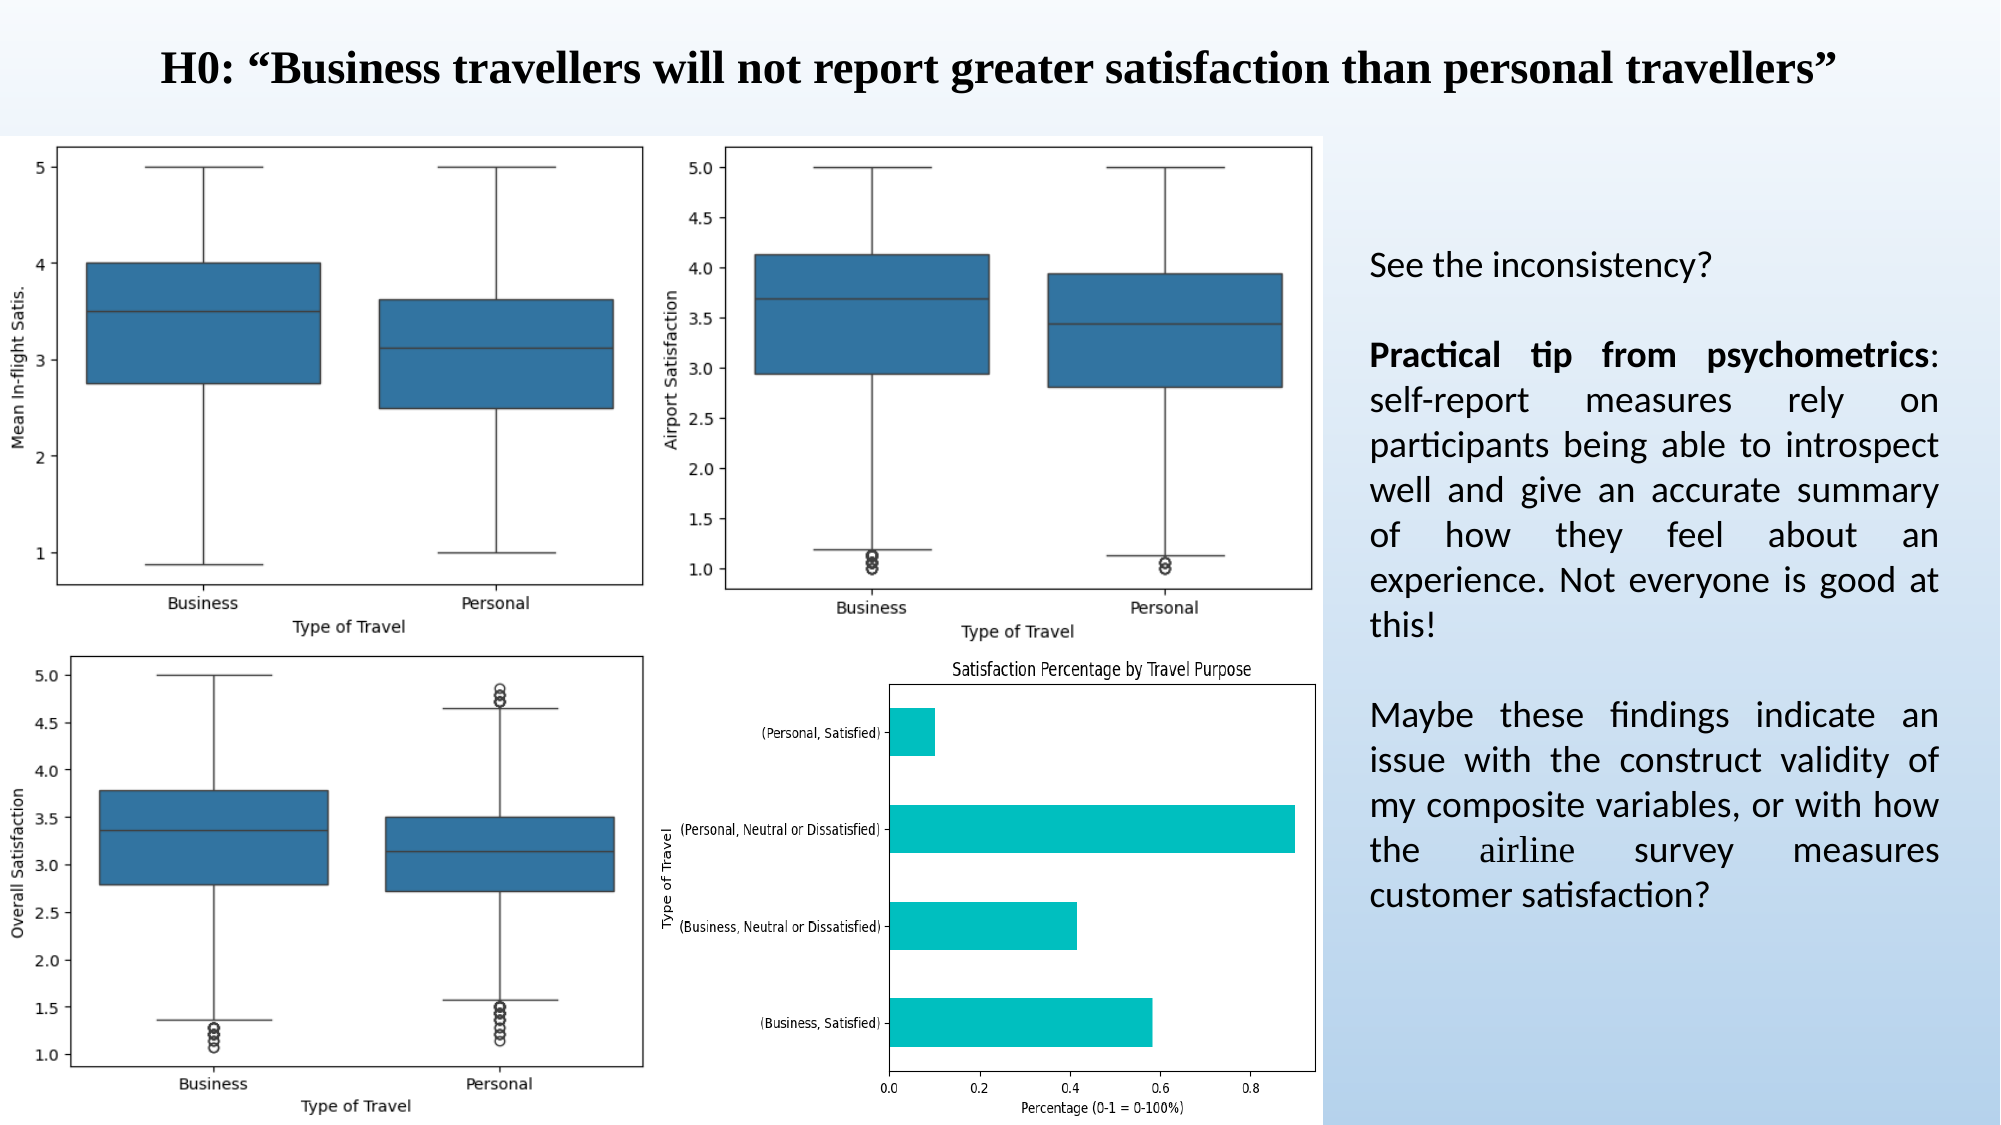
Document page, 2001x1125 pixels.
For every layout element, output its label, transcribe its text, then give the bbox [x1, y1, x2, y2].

text_box See the inconsistency? Practical tip from psychometrics: self-report measures rely on participants being able to introspect well and give an accurate summary of how they feel about an experience. Not everyone is good at this! Maybe these findings indicate an issue with the construct validity of my composite variables, or with how the airline survey measures customer satisfaction? [1354, 232, 1955, 1058]
picture [0, 136, 1323, 1125]
title H0: “Business travellers will not report greater satisfaction than personal travellers” [137, 20, 1863, 118]
